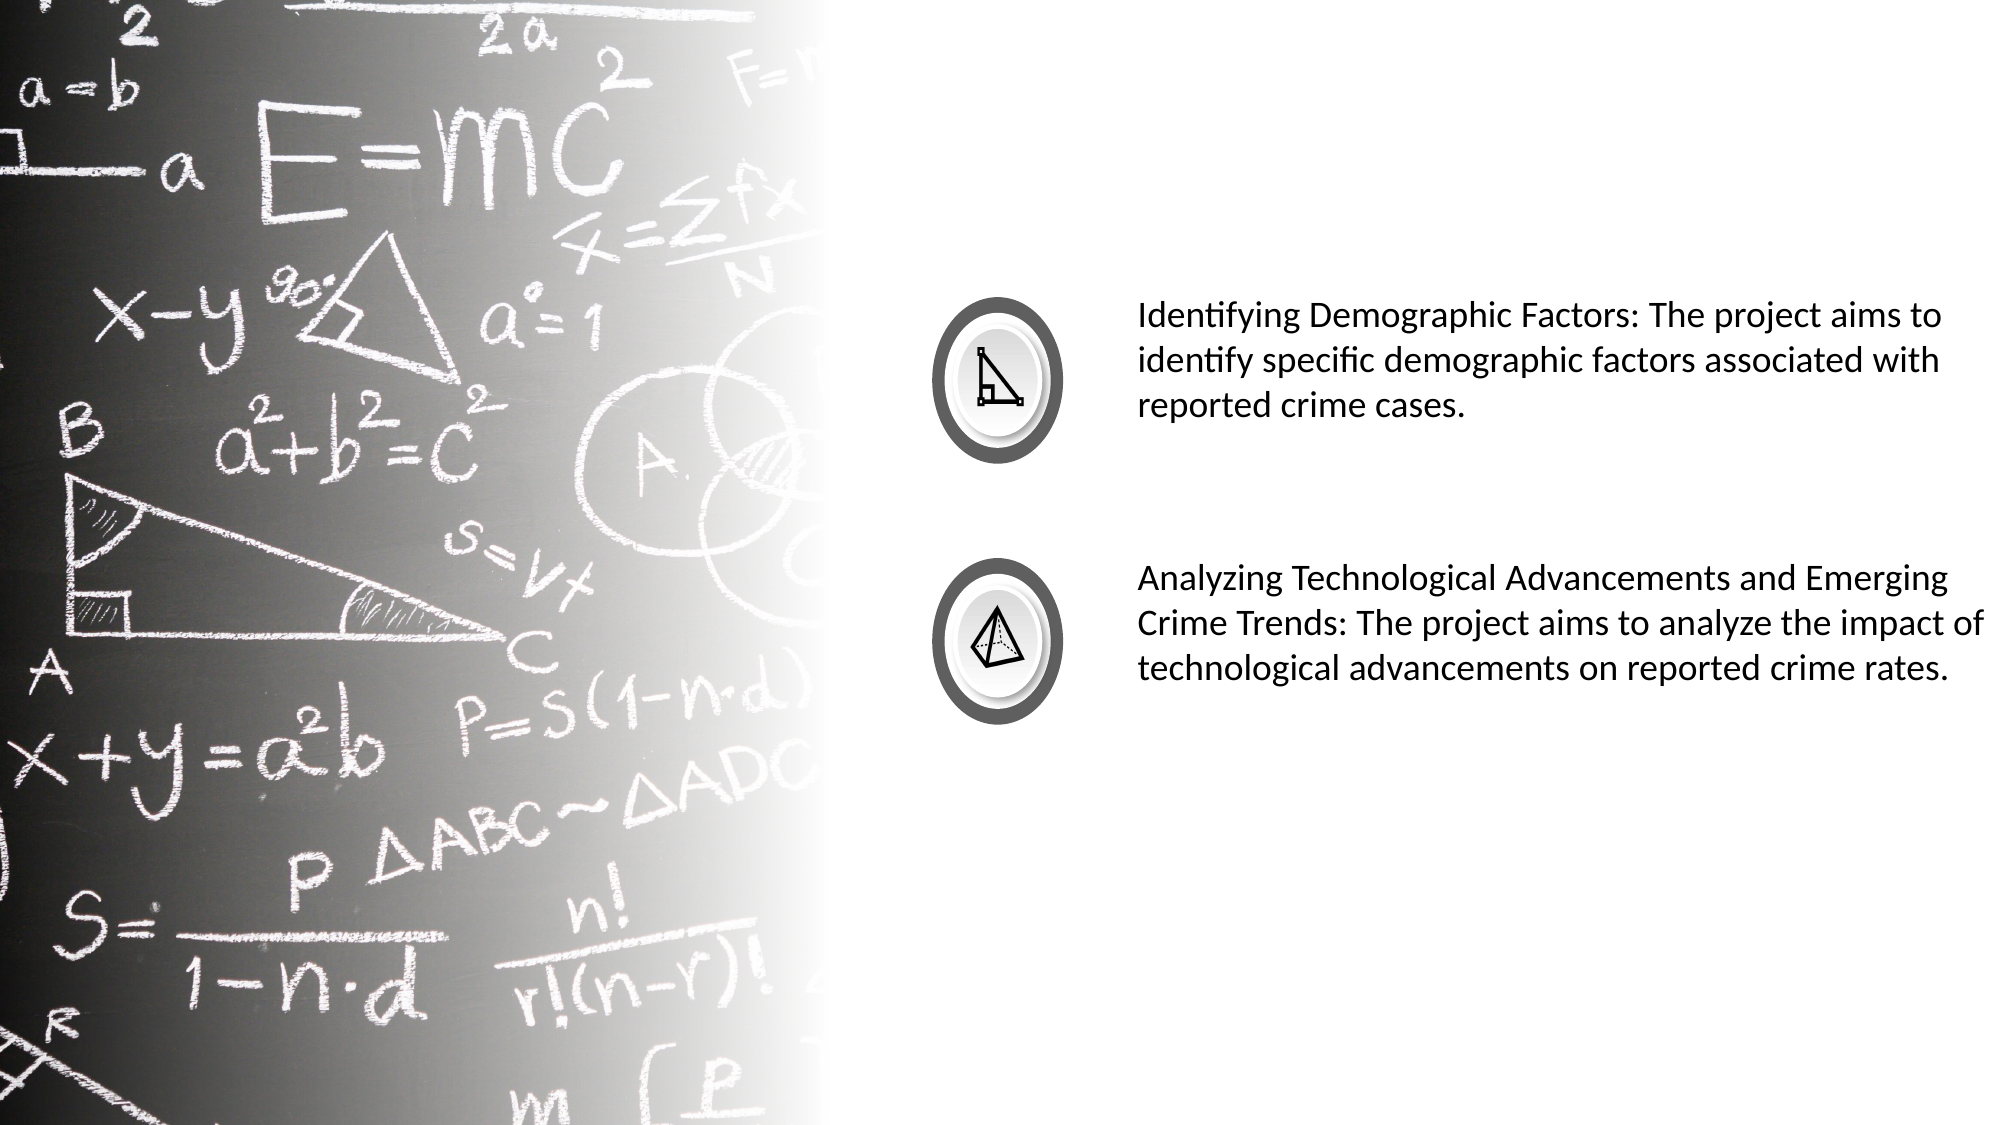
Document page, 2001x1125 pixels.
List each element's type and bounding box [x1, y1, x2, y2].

picture [0, 0, 2000, 1125]
text_box [932, 297, 1064, 970]
